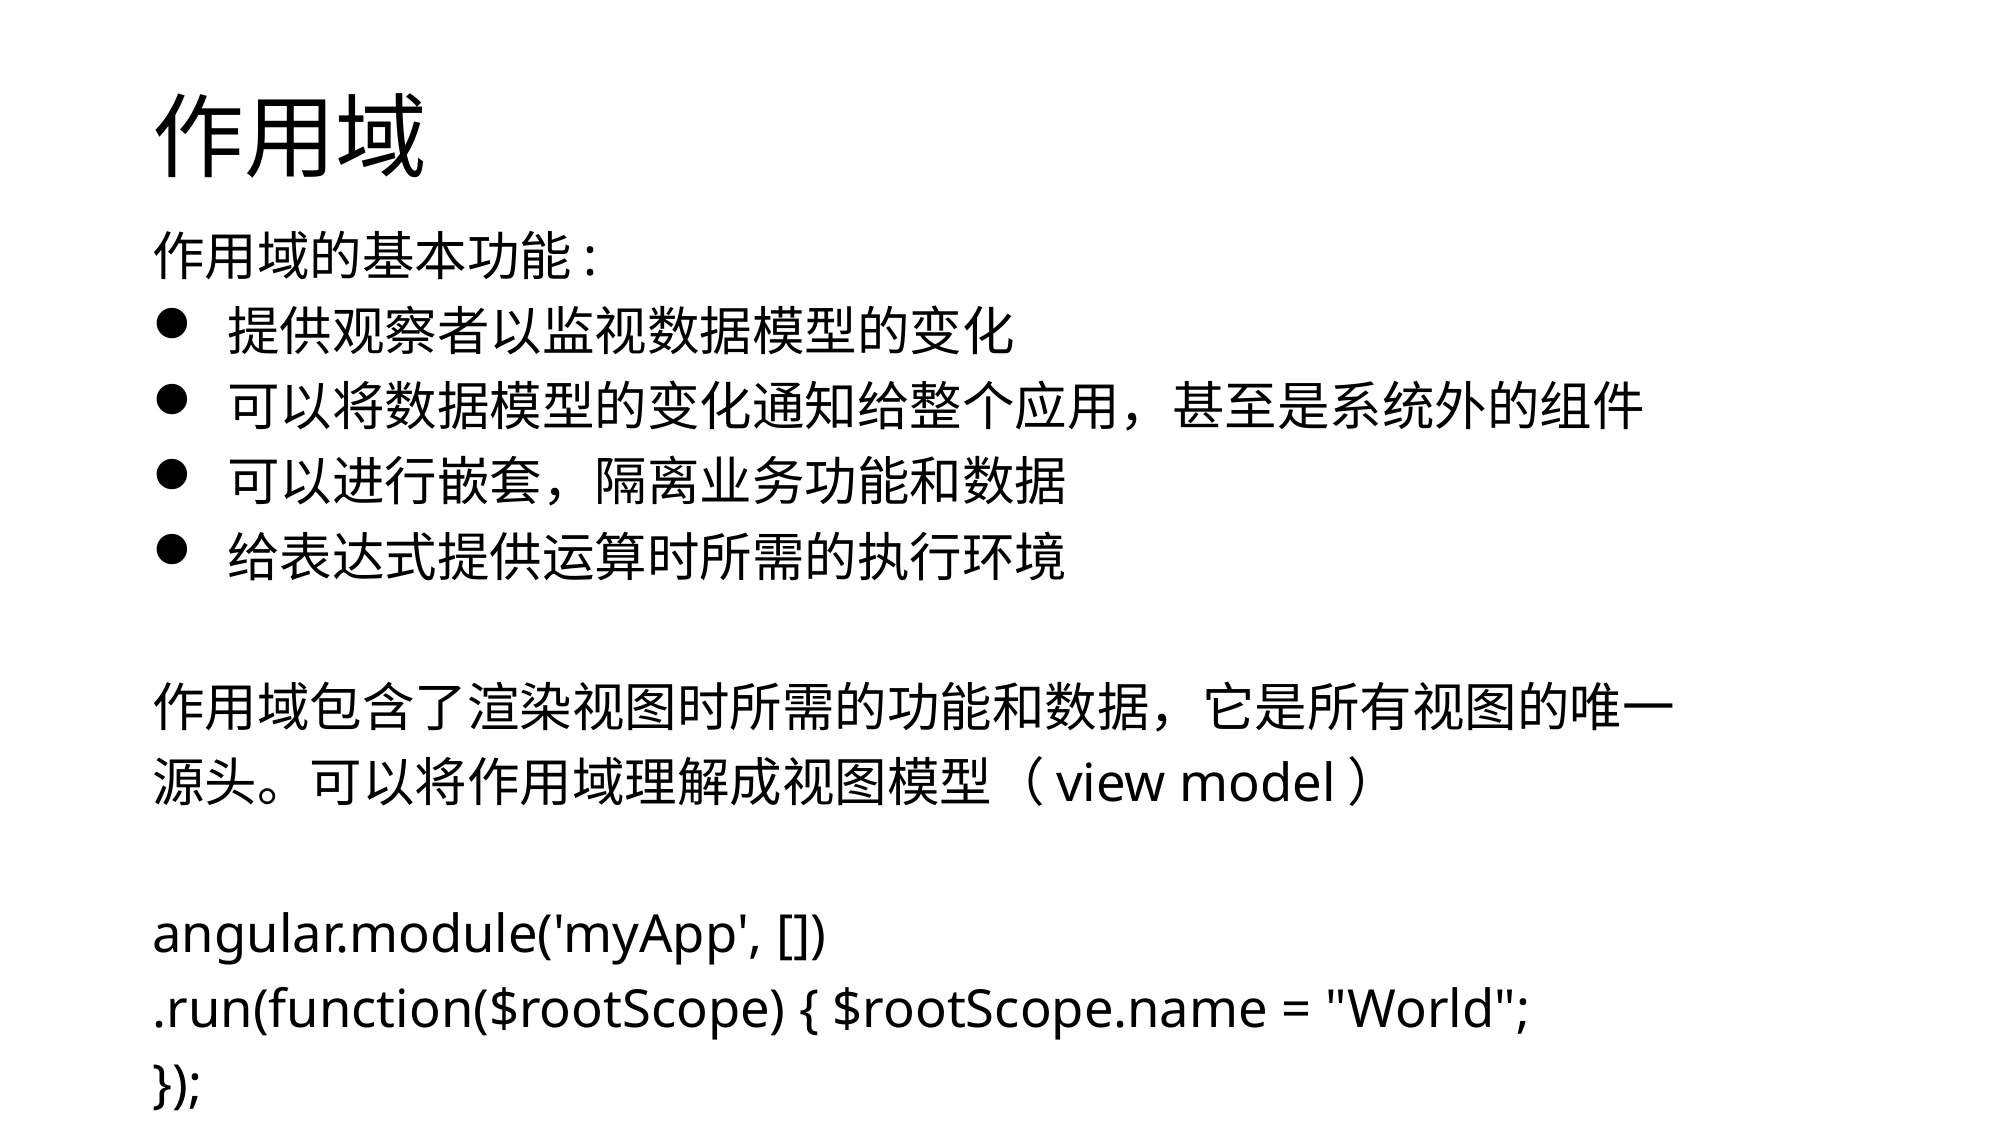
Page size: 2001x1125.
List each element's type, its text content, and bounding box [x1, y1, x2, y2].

title 作用域 [137, 59, 1863, 222]
list 作用域的基本功能: 提供观察者以监视数据模型的变化 可以将数据模型的变化通知给整个应用，甚至是系统外的组件 可以进行嵌套，隔离业务功能和数据 给表达式提供运算时所需的执行环境 作用域包含了渲染视图时所需的功能和数据，它是所有视图的唯一 源头。可以将作用域理解成视图模型（view model） angular.module('myApp', []) .run(function($rootScope) { $rootScope.name = "World"; }); [137, 222, 1863, 1125]
